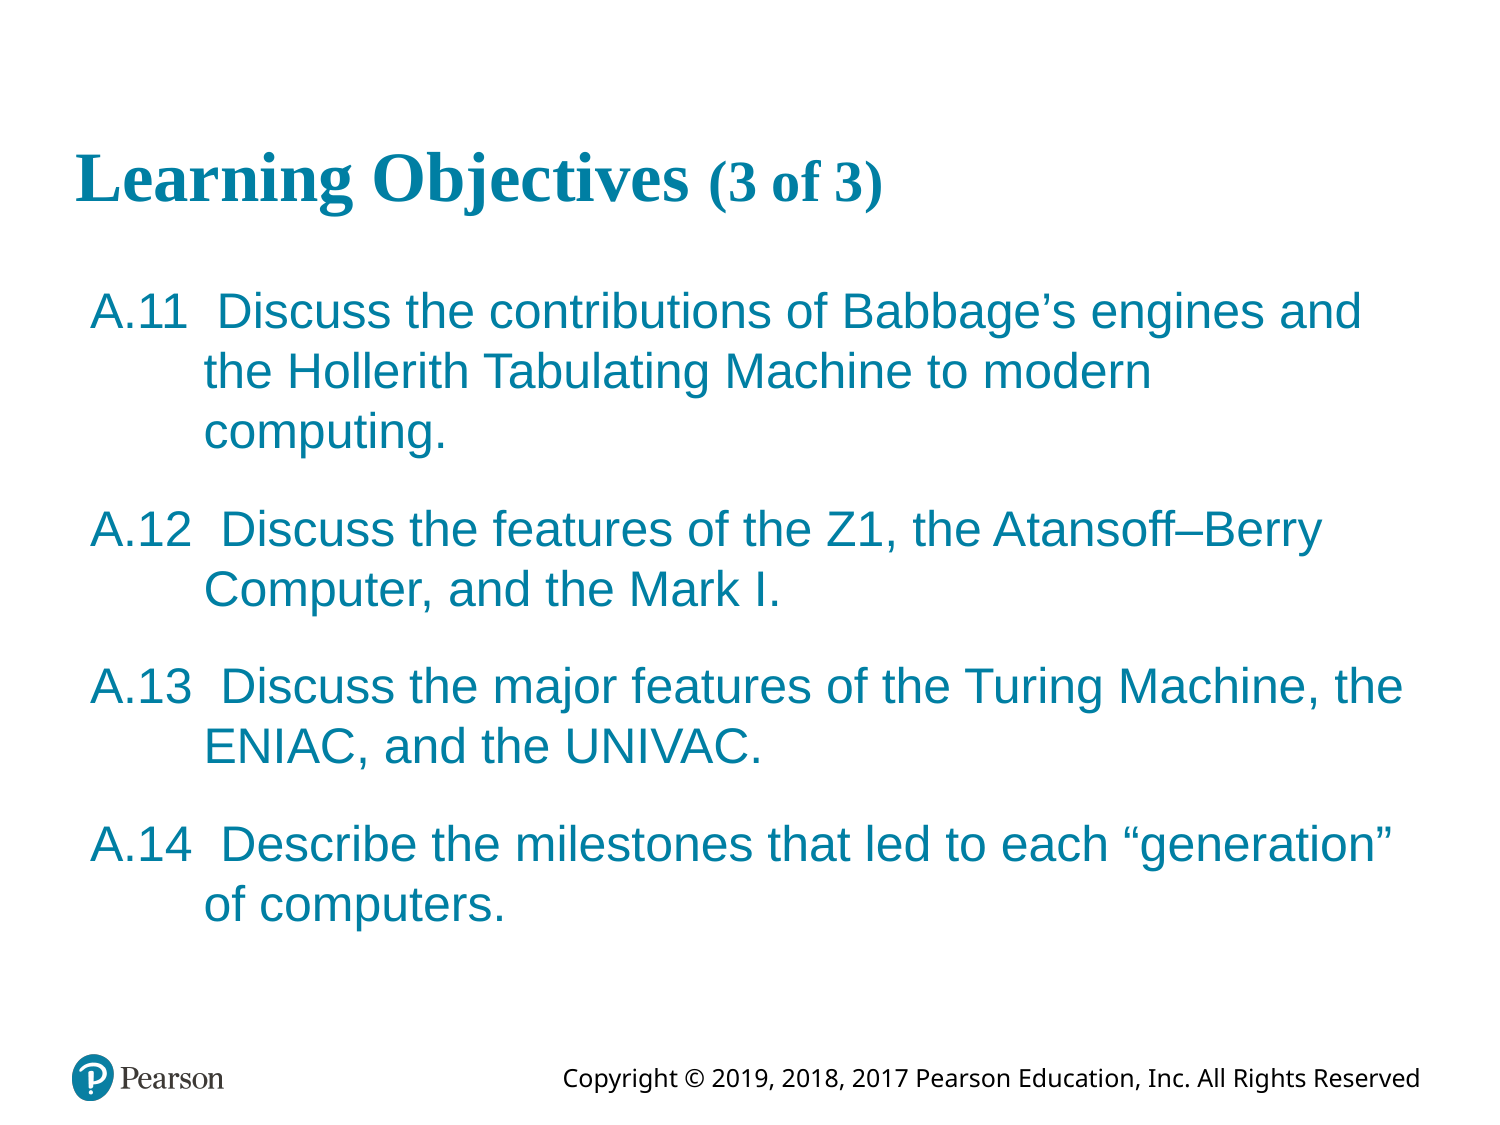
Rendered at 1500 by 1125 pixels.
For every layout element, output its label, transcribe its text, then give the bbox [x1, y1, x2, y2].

list A.11 Discuss the contributions of Babbage’s engines and the Hollerith Tabulating Machine to modern computing. A.12 Discuss the features of the Z1, the Atansoff–Berry Computer, and the Mark I. A.13 Discuss the major features of the Turing Machine, the ENIAC, and the UNIVAC. A.14 Describe the milestones that led to each “generation” of computers. [75, 263, 1425, 1107]
title Learning Objectives (3 of 3) [75, 35, 1425, 216]
